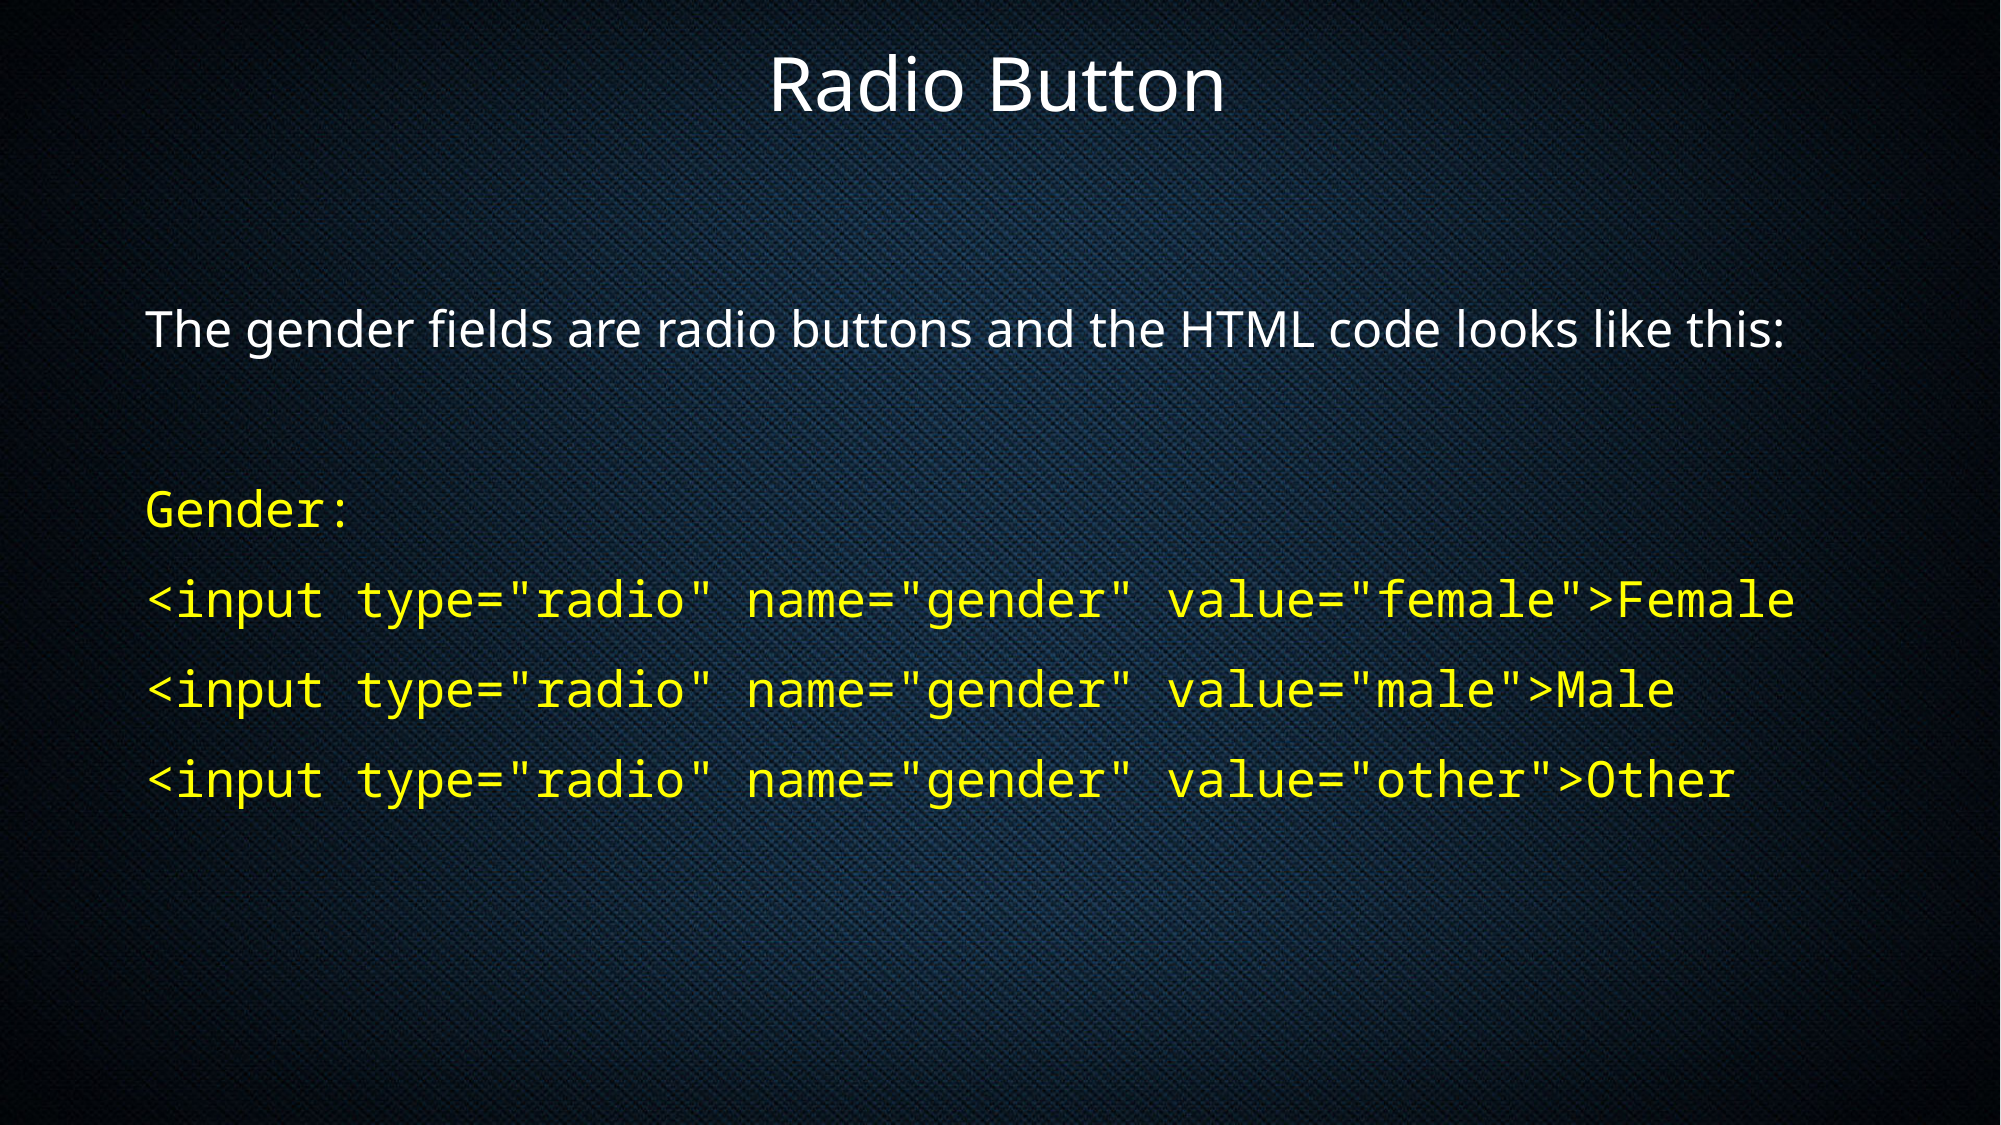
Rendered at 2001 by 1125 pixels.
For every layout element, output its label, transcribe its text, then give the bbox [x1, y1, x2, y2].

text_box The gender fields are radio buttons and the HTML code looks like this: Gender: <input type="radio" name="gender" value="female">Female <input type="radio" name="gender" value="male">Male <input type="radio" name="gender" value="other">Other [130, 260, 1862, 816]
text_box Radio Button [752, 28, 1342, 134]
picture [0, 0, 2001, 1125]
